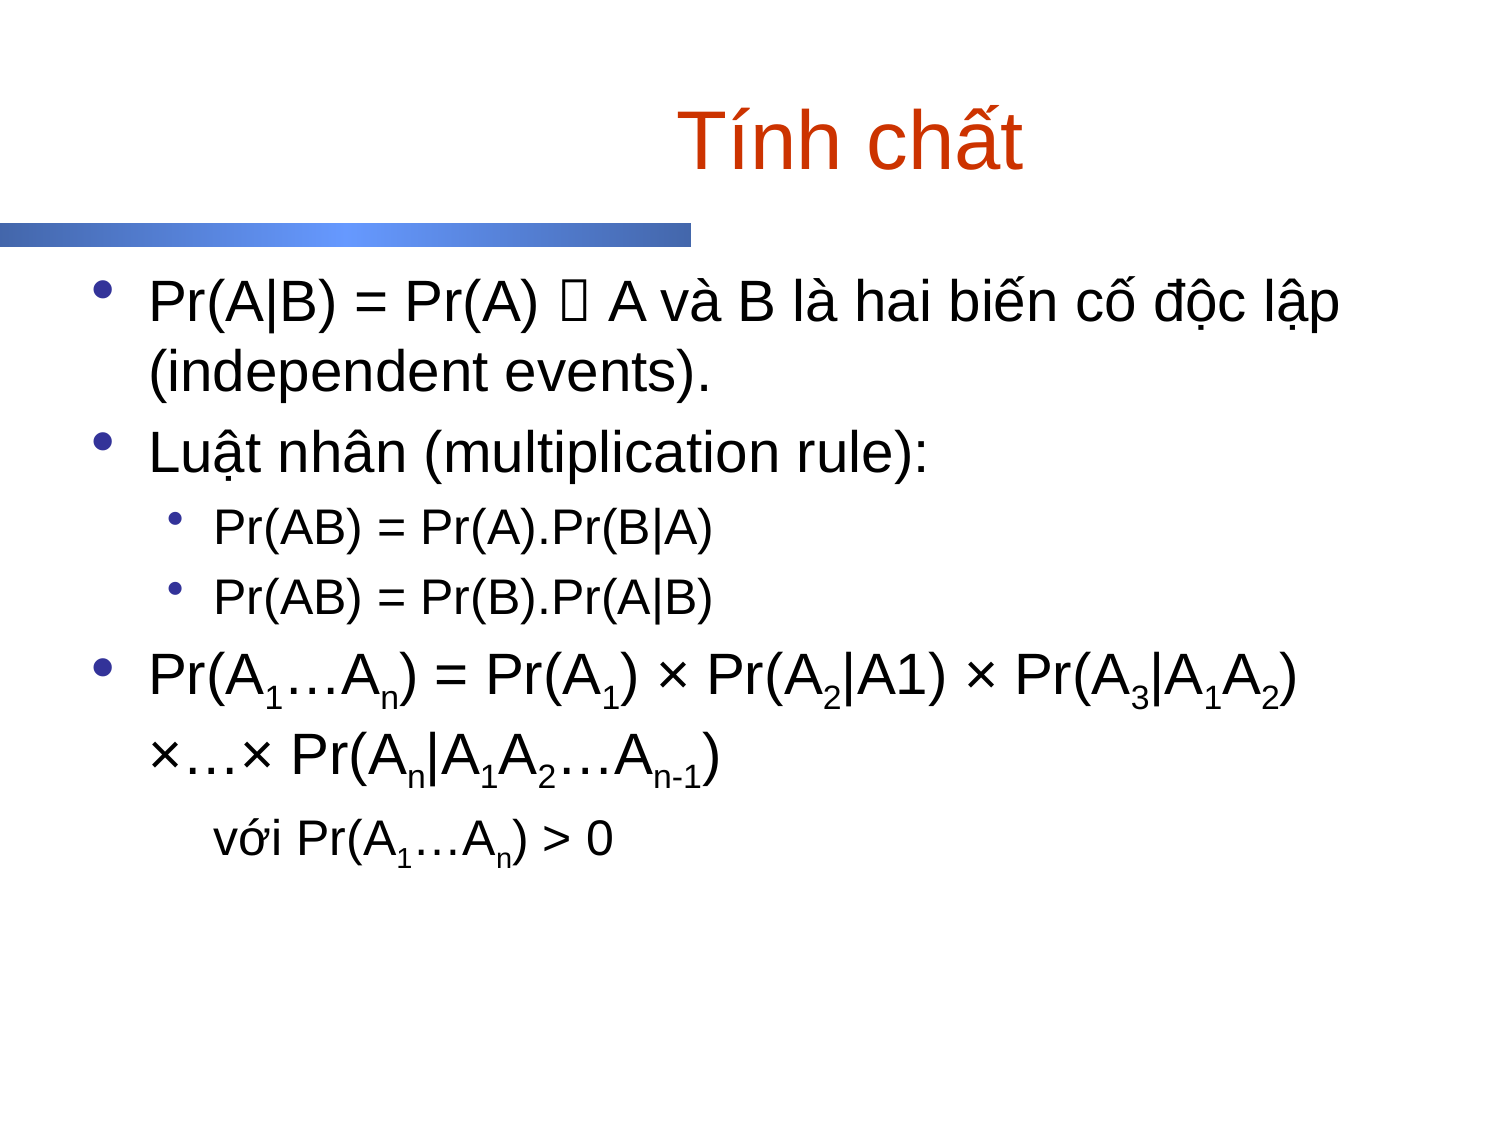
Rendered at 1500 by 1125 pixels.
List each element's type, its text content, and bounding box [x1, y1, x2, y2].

list Pr(A|B) = Pr(A)  A và B là hai biến cố độc lập (independent events). Luật nhân (multiplication rule): Pr(AB) = Pr(A).Pr(B|A) Pr(AB) = Pr(B).Pr(A|B) Pr(A1…An) = Pr(A1) × Pr(A2|A1) × Pr(A3|A1A2) ×…× Pr(An|A1A2…An-1) với Pr(A1…An) > 0 [76, 255, 1390, 1083]
title Tính chất [230, 42, 1471, 231]
